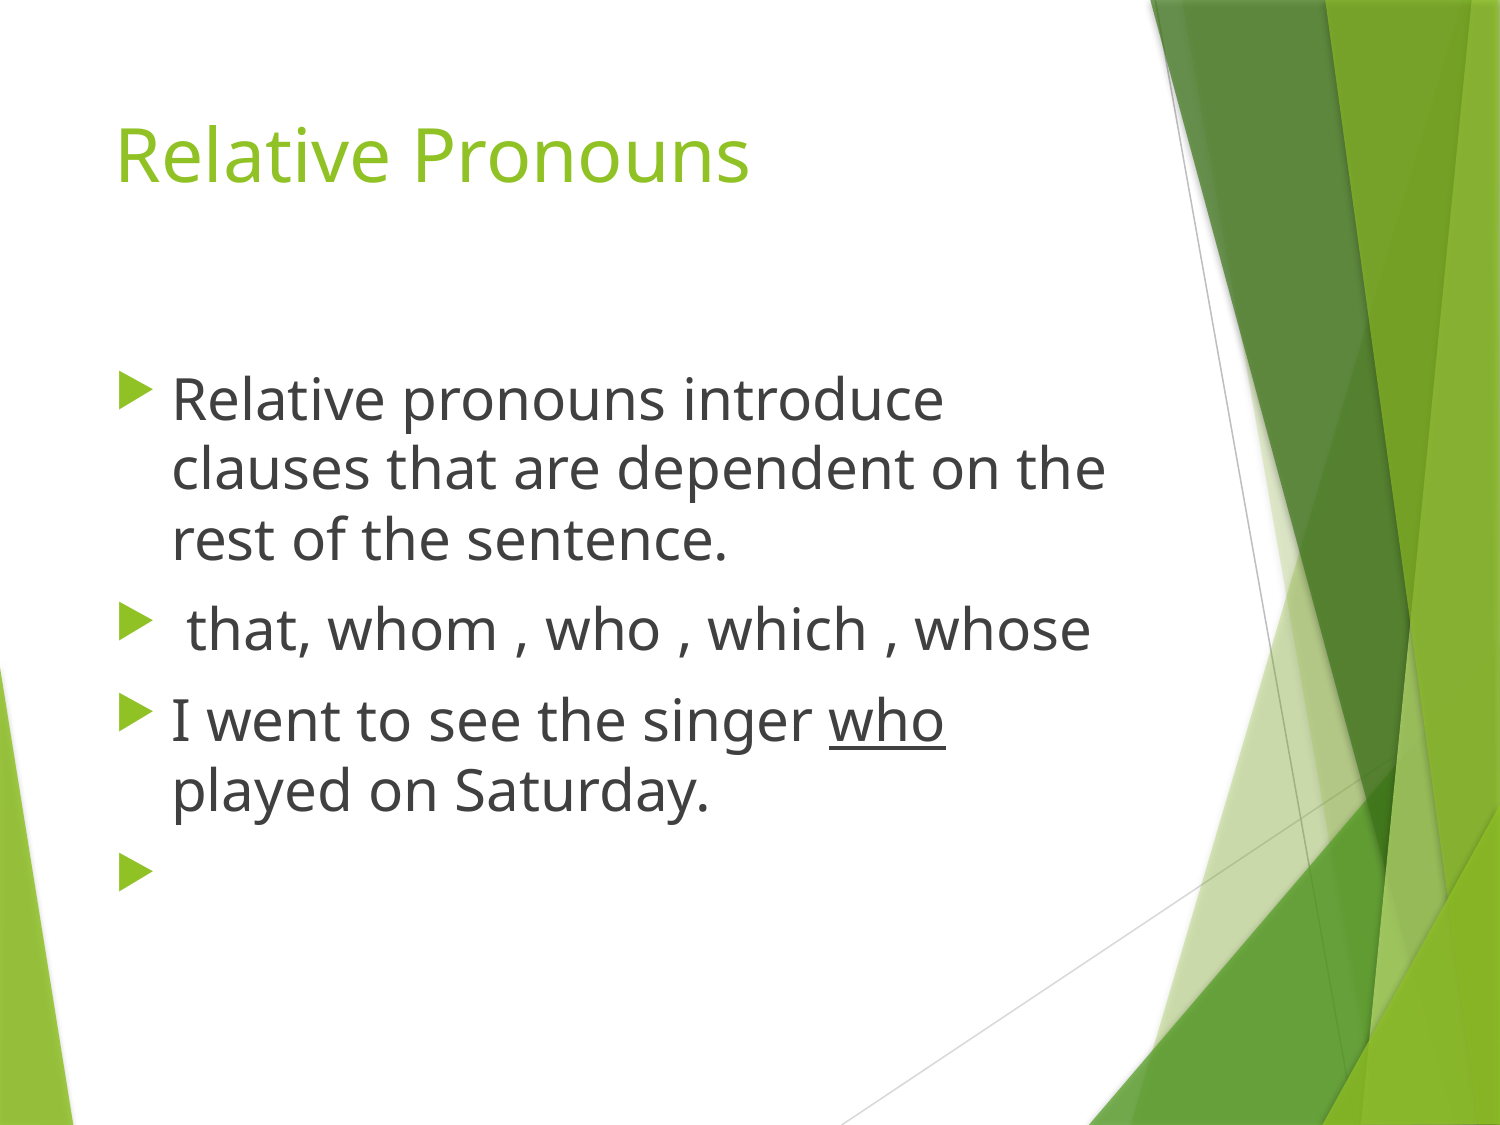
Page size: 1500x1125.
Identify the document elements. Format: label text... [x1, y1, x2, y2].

title Relative Pronouns [99, 99, 1142, 317]
list Relative pronouns introduce clauses that are dependent on the rest of the sentence. that, whom , who , which , whose I went to see the singer who played on Saturday. [99, 354, 1142, 992]
